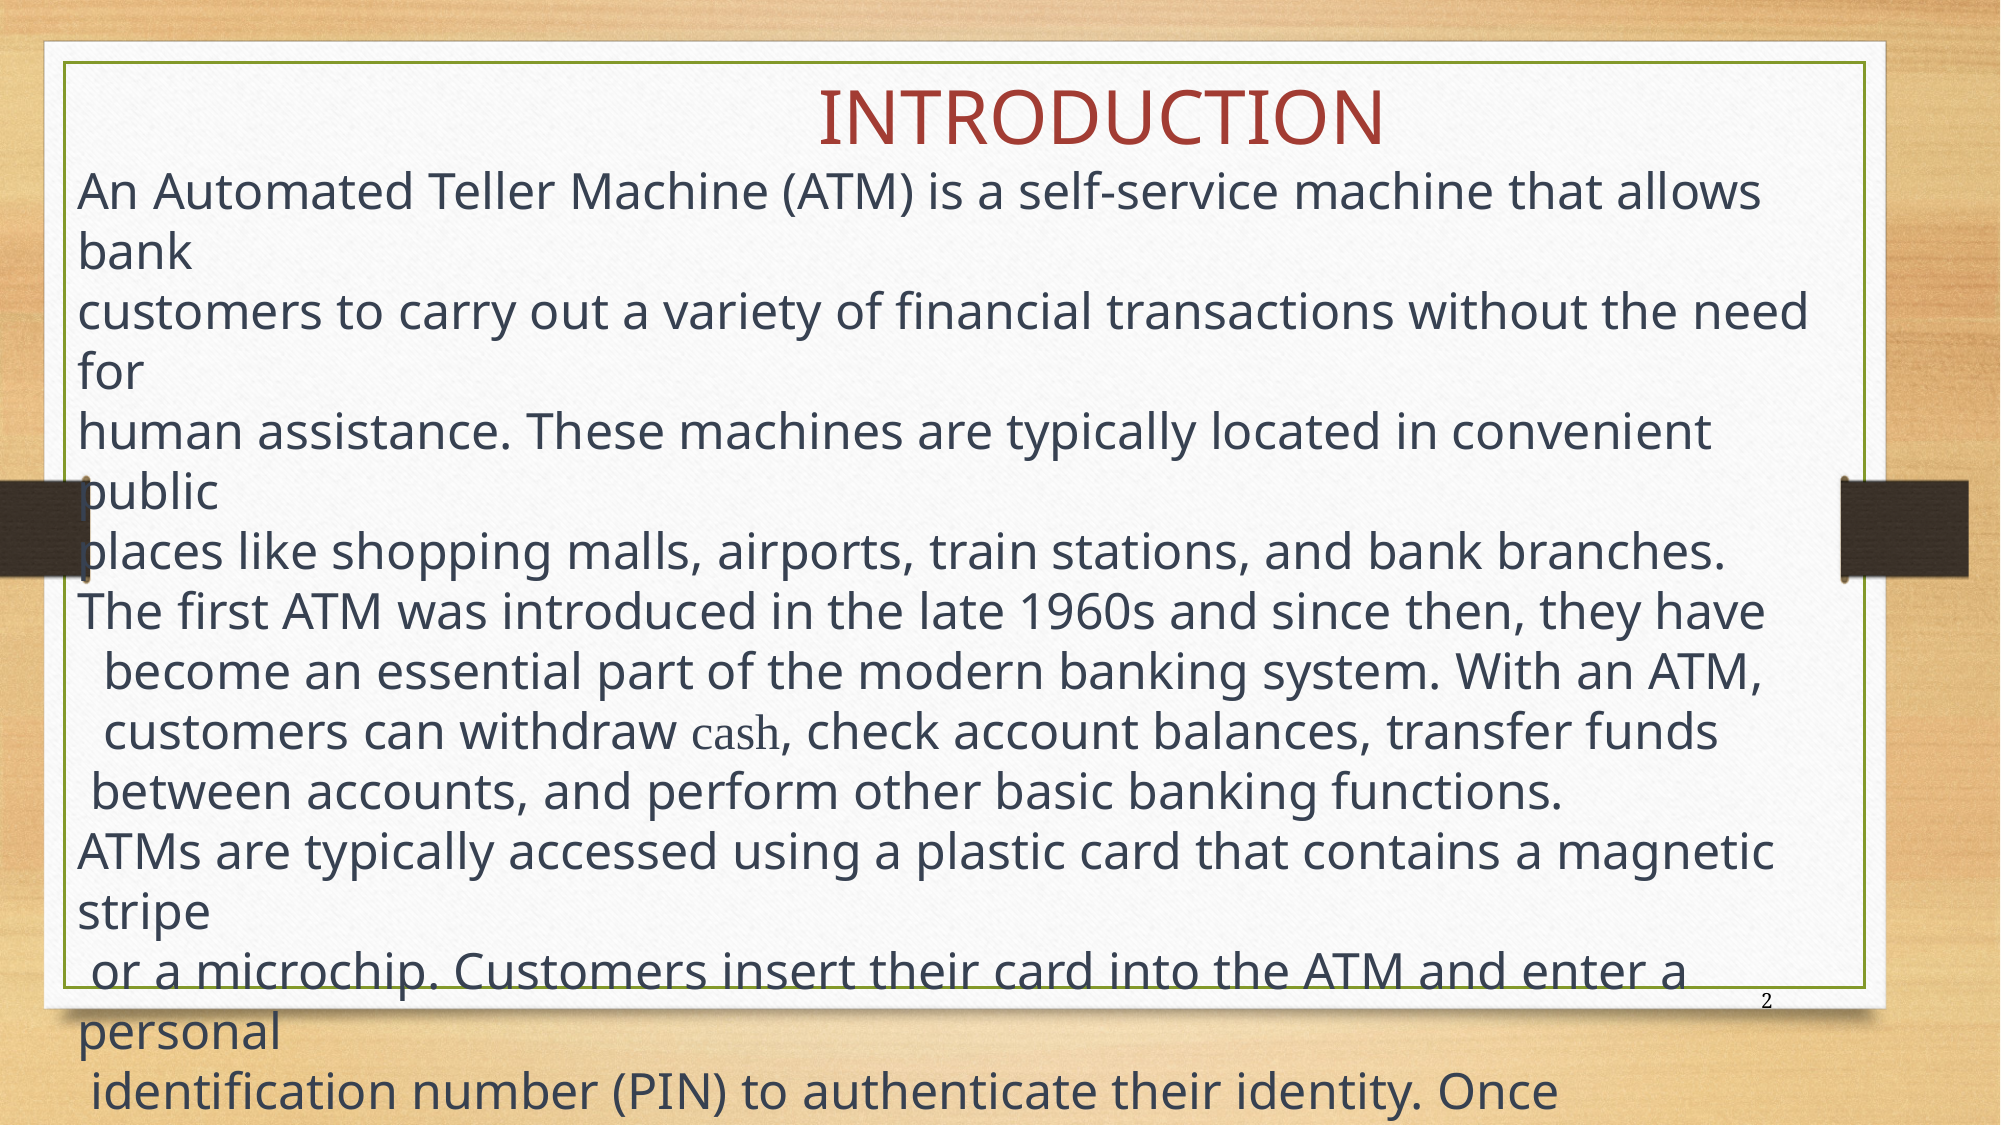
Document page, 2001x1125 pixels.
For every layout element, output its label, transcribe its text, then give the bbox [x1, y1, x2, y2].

text_box INTRODUCTION An Automated Teller Machine (ATM) is a self-service machine that allows bank customers to carry out a variety of financial transactions without the need for human assistance. These machines are typically located in convenient public places like shopping malls, airports, train stations, and bank branches. The first ATM was introduced in the late 1960s and since then, they have become an essential part of the modern banking system. With an ATM, customers can withdraw cash, check account balances, transfer funds between accounts, and perform other basic banking functions. ATMs are typically accessed using a plastic card that contains a magnetic stripe or a microchip. Customers insert their card into the ATM and enter a personal identification number (PIN) to authenticate their identity. Once authenticated, they can select the desired transaction from a menu on the screen and follow the on-screen prompts to complete the transaction. [62, 62, 1850, 1125]
picture [0, 0, 2001, 1125]
